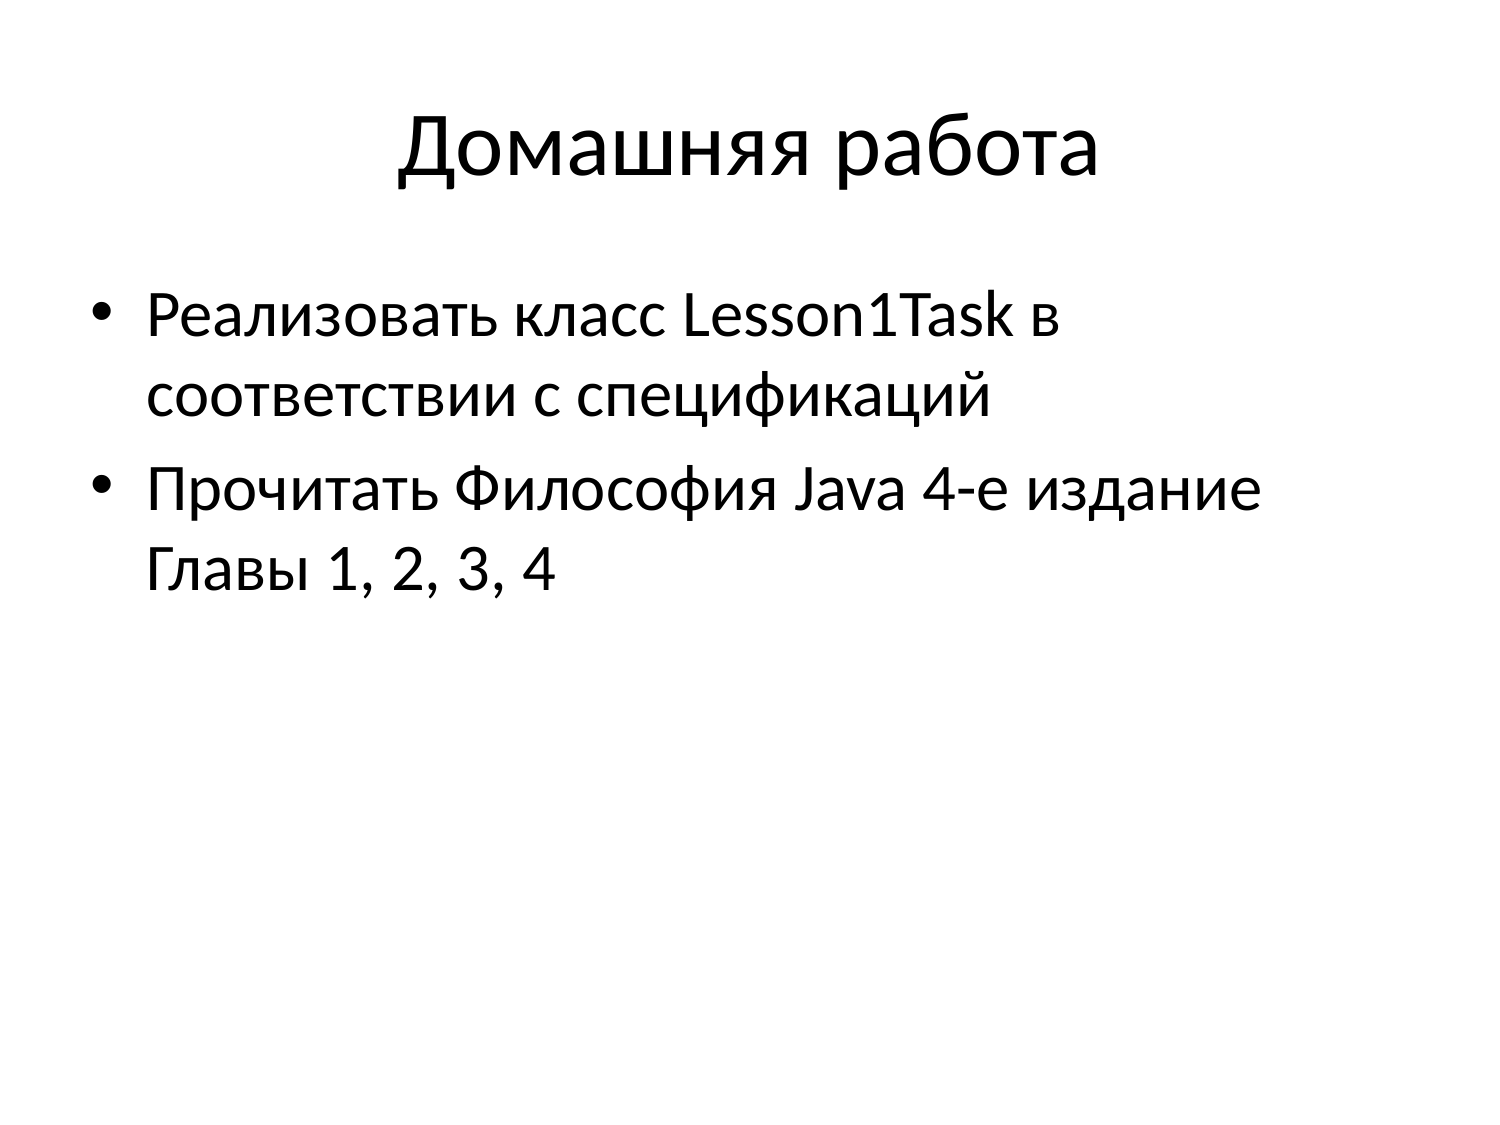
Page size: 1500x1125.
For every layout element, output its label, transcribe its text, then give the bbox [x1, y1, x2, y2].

list Реализовать класс Lesson1Task в соответствии с спецификаций Прочитать Философия Java 4-е издание Главы 1, 2, 3, 4 [75, 262, 1425, 1005]
title Домашняя работа [75, 45, 1425, 233]
